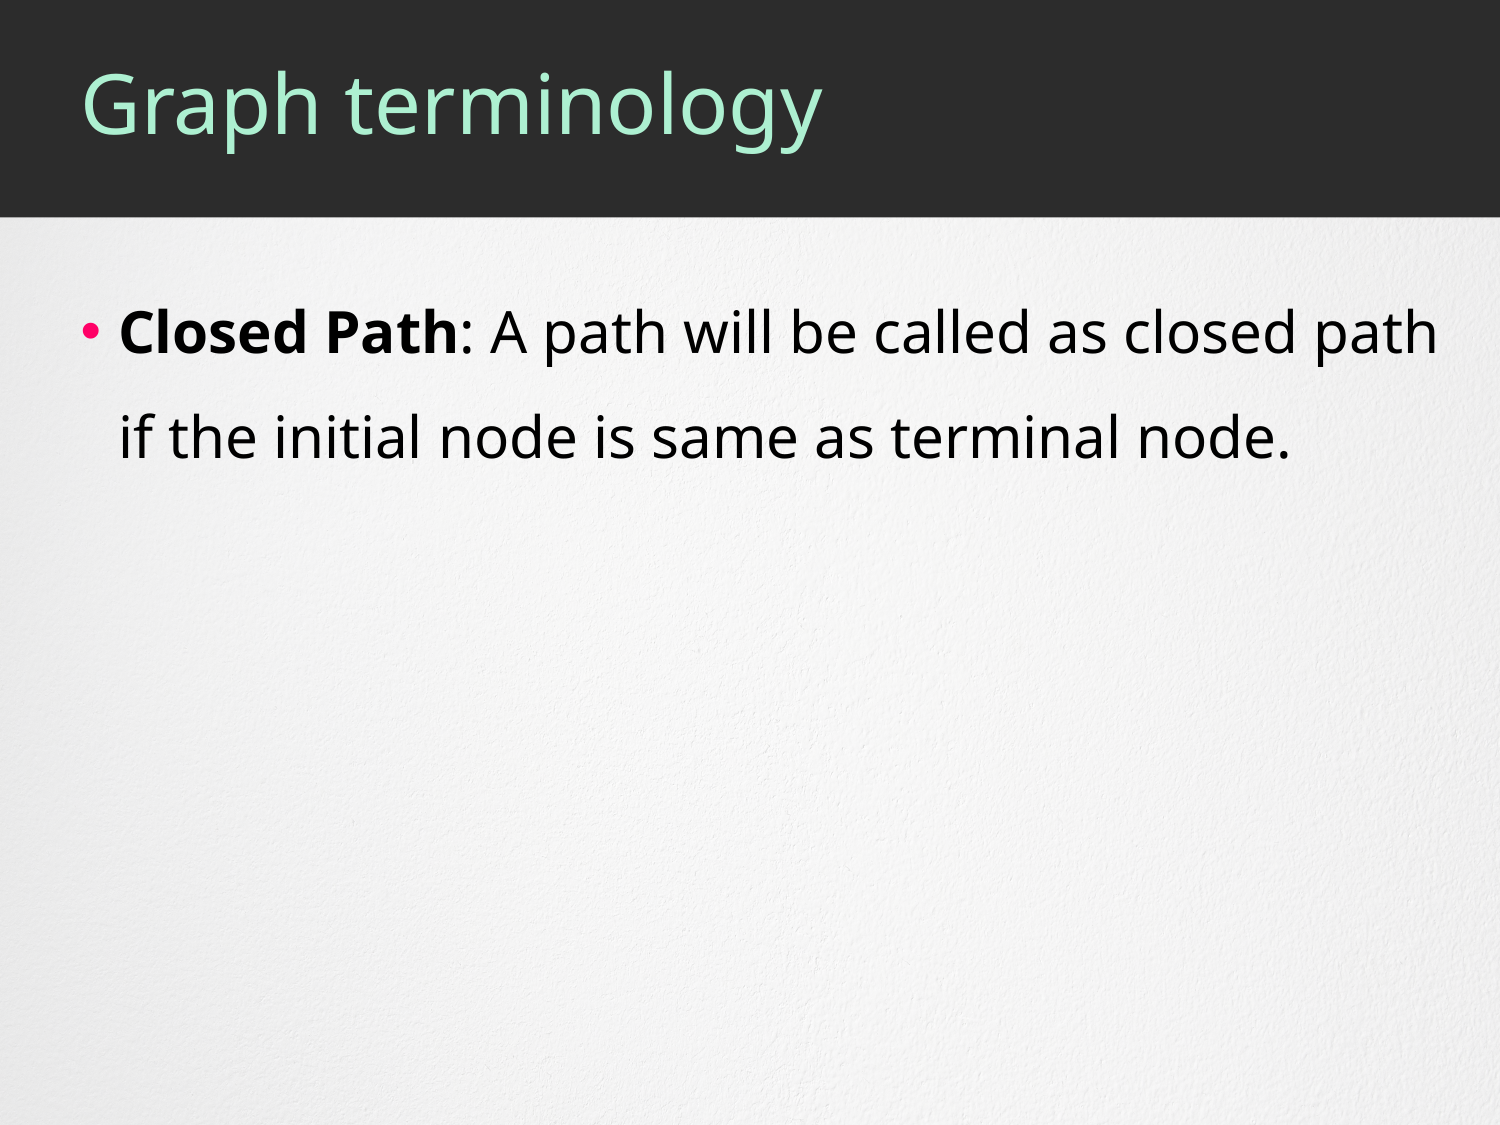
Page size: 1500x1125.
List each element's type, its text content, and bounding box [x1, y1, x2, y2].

title Graph terminology [65, 0, 1500, 216]
list Closed Path: A path will be called as closed path if the initial node is same as terminal node. [65, 253, 1466, 1094]
